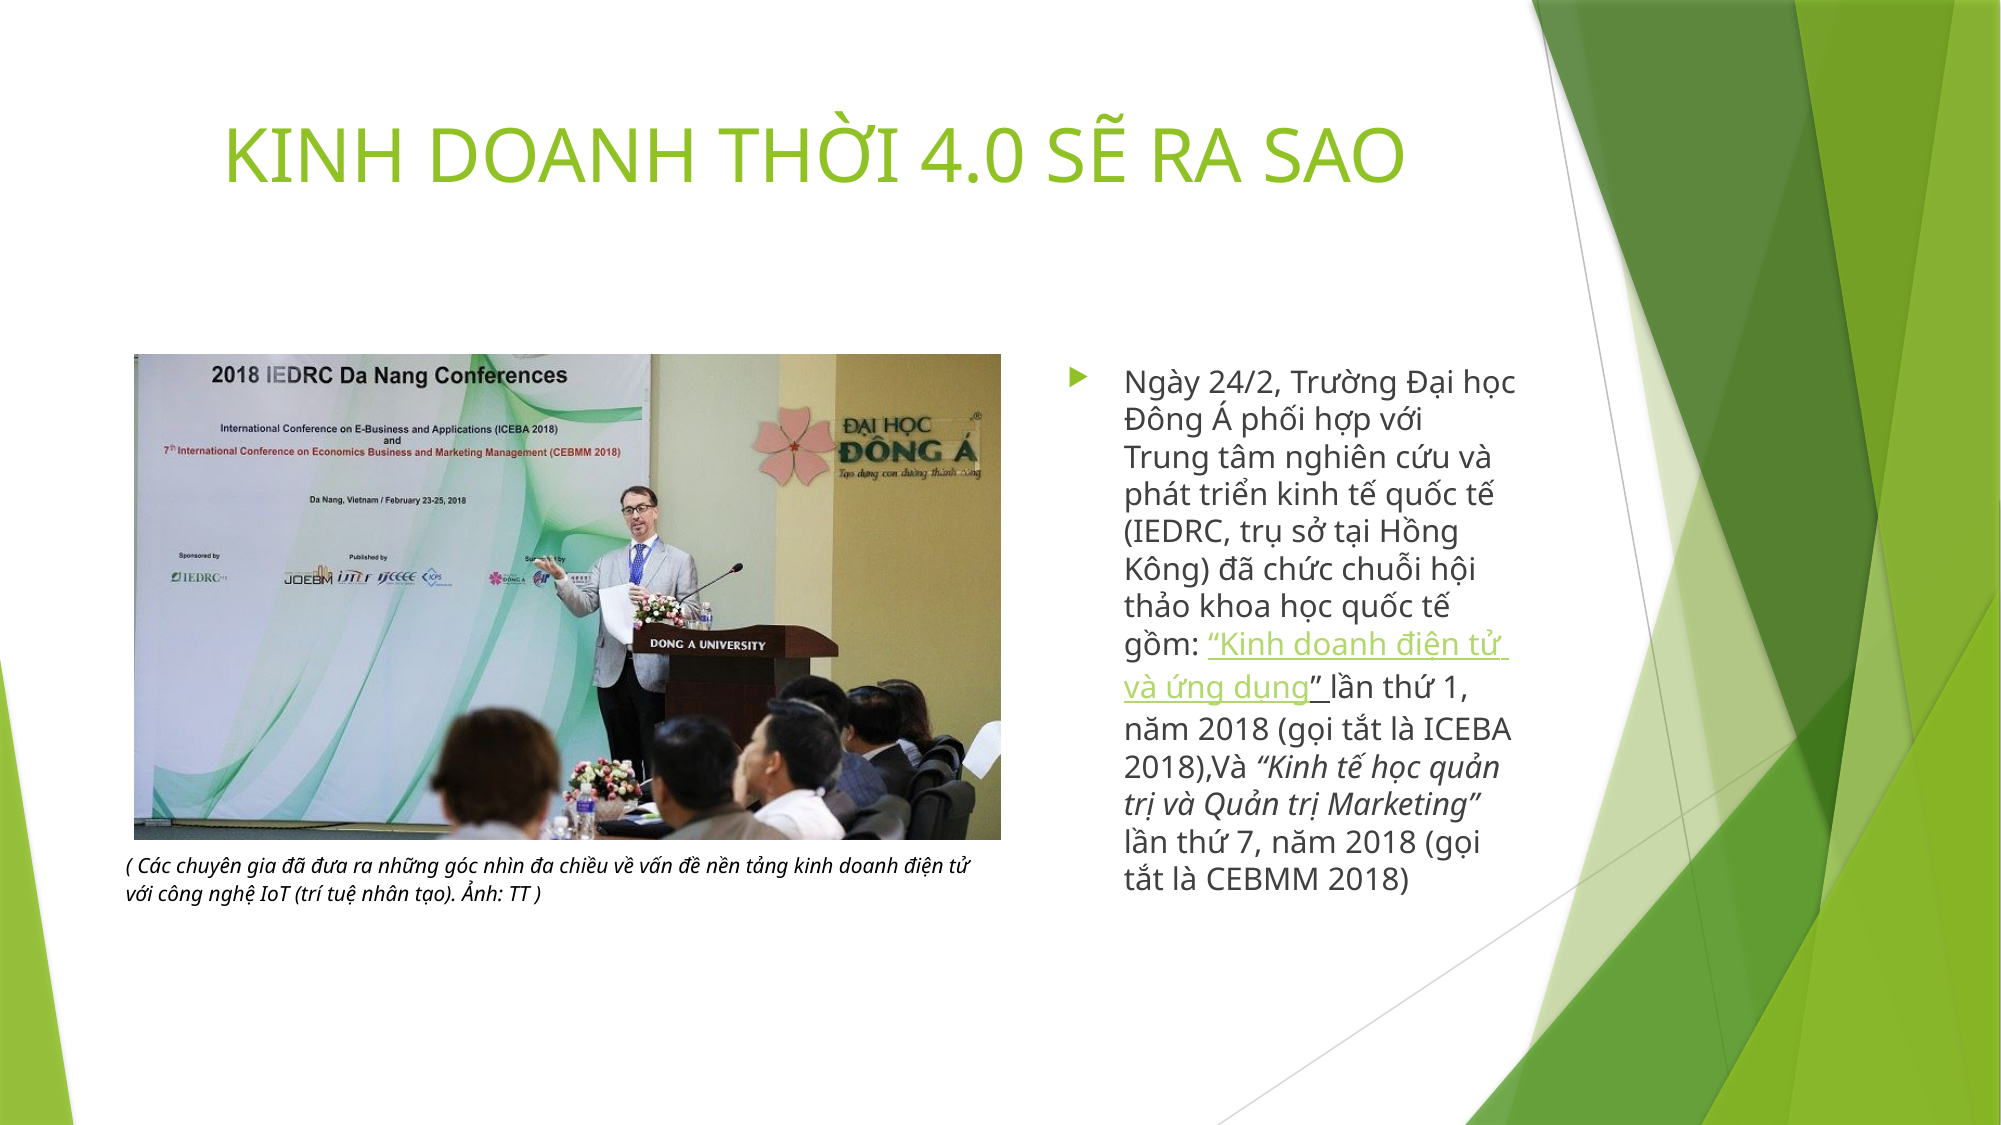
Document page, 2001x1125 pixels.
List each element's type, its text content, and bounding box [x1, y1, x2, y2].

title KINH DOANH THỜI 4.0 SẼ RA SAO [111, 99, 1522, 317]
list Ngày 24/2, Trường Đại học Đông Á phối hợp với Trung tâm nghiên cứu và phát triển kinh tế quốc tế (IEDRC, trụ sở tại Hồng Kông) đã chức chuỗi hội thảo khoa học quốc tế gồm: “Kinh doanh điện tử và ứng dụng” lần thứ 1, năm 2018 (gọi tắt là ICEBA 2018),Và “Kinh tế học quản trị và Quản trị Marketing” lần thứ 7, năm 2018 (gọi tắt là CEBMM 2018) [1052, 354, 1533, 992]
picture [133, 353, 1002, 840]
text_box ( Các chuyên gia đã đưa ra những góc nhìn đa chiều về vấn đề nền tảng kinh doanh điện tử với công nghệ IoT (trí tuệ nhân tạo). Ảnh: TT ) [111, 841, 1000, 914]
